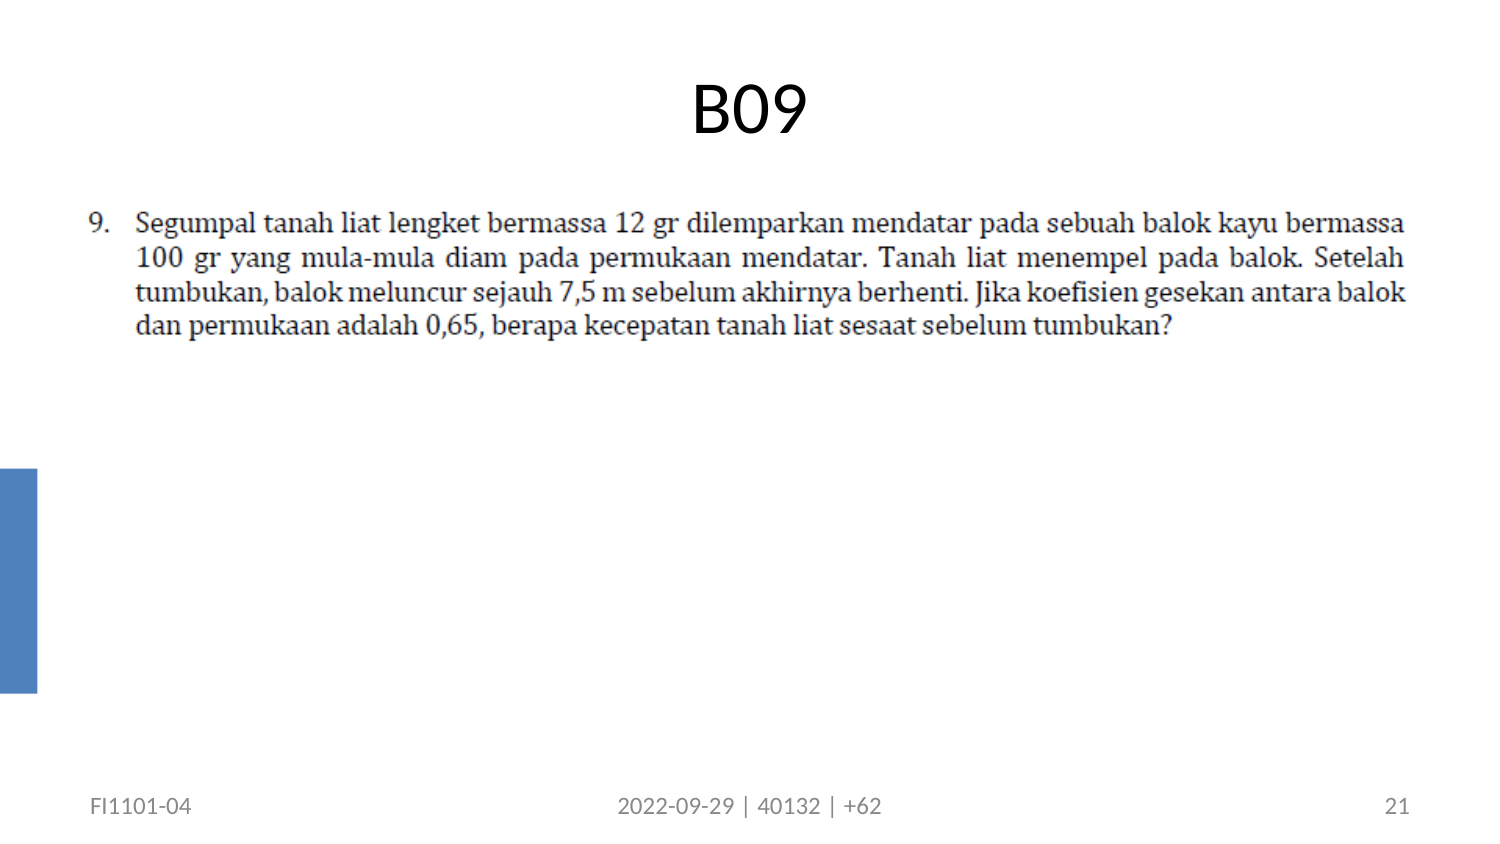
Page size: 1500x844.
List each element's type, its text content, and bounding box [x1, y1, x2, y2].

slide_number 21 [1074, 782, 1425, 827]
picture [77, 198, 1423, 350]
slide_number FI1101-04 [75, 782, 463, 827]
footer 2022-09-29 | 40132 | +62 [512, 782, 988, 827]
title B09 [74, 33, 1426, 175]
